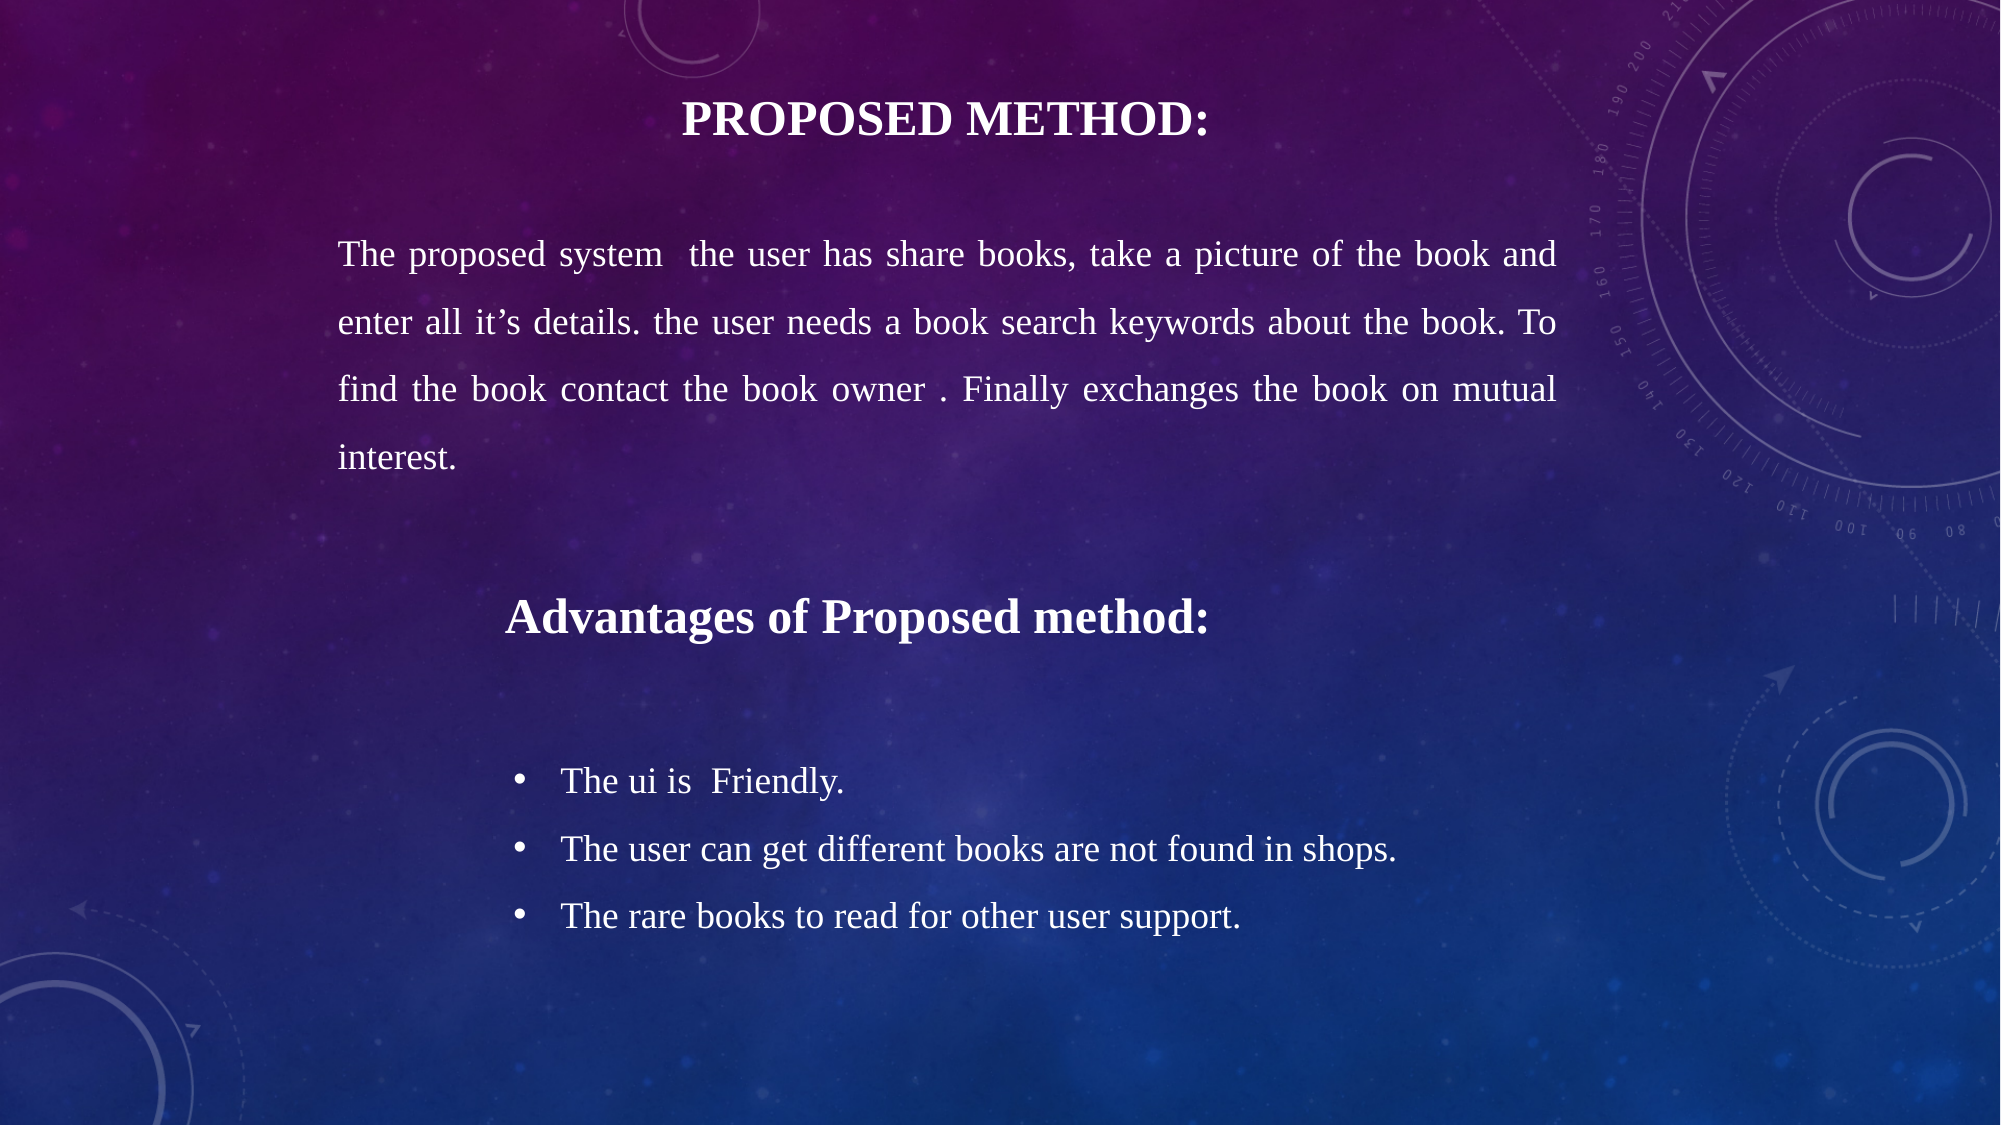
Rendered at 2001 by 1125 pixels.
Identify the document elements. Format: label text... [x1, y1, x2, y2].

text_box [193, 689, 1656, 1125]
text_box Advantages of Proposed method: [127, 516, 1589, 727]
title Proposed method: [215, 10, 1678, 221]
text_box The ui is Friendly. The user can get different books are not found in shops. The rare books to read for other user support. [498, 726, 1499, 944]
text_box The proposed system the user has share books, take a picture of the book and enter all it’s details. the user needs a book search keywords about the book. To find the book contact the book owner . Finally exchanges the book on mutual interest. [322, 199, 1574, 484]
picture [0, 0, 2001, 1125]
